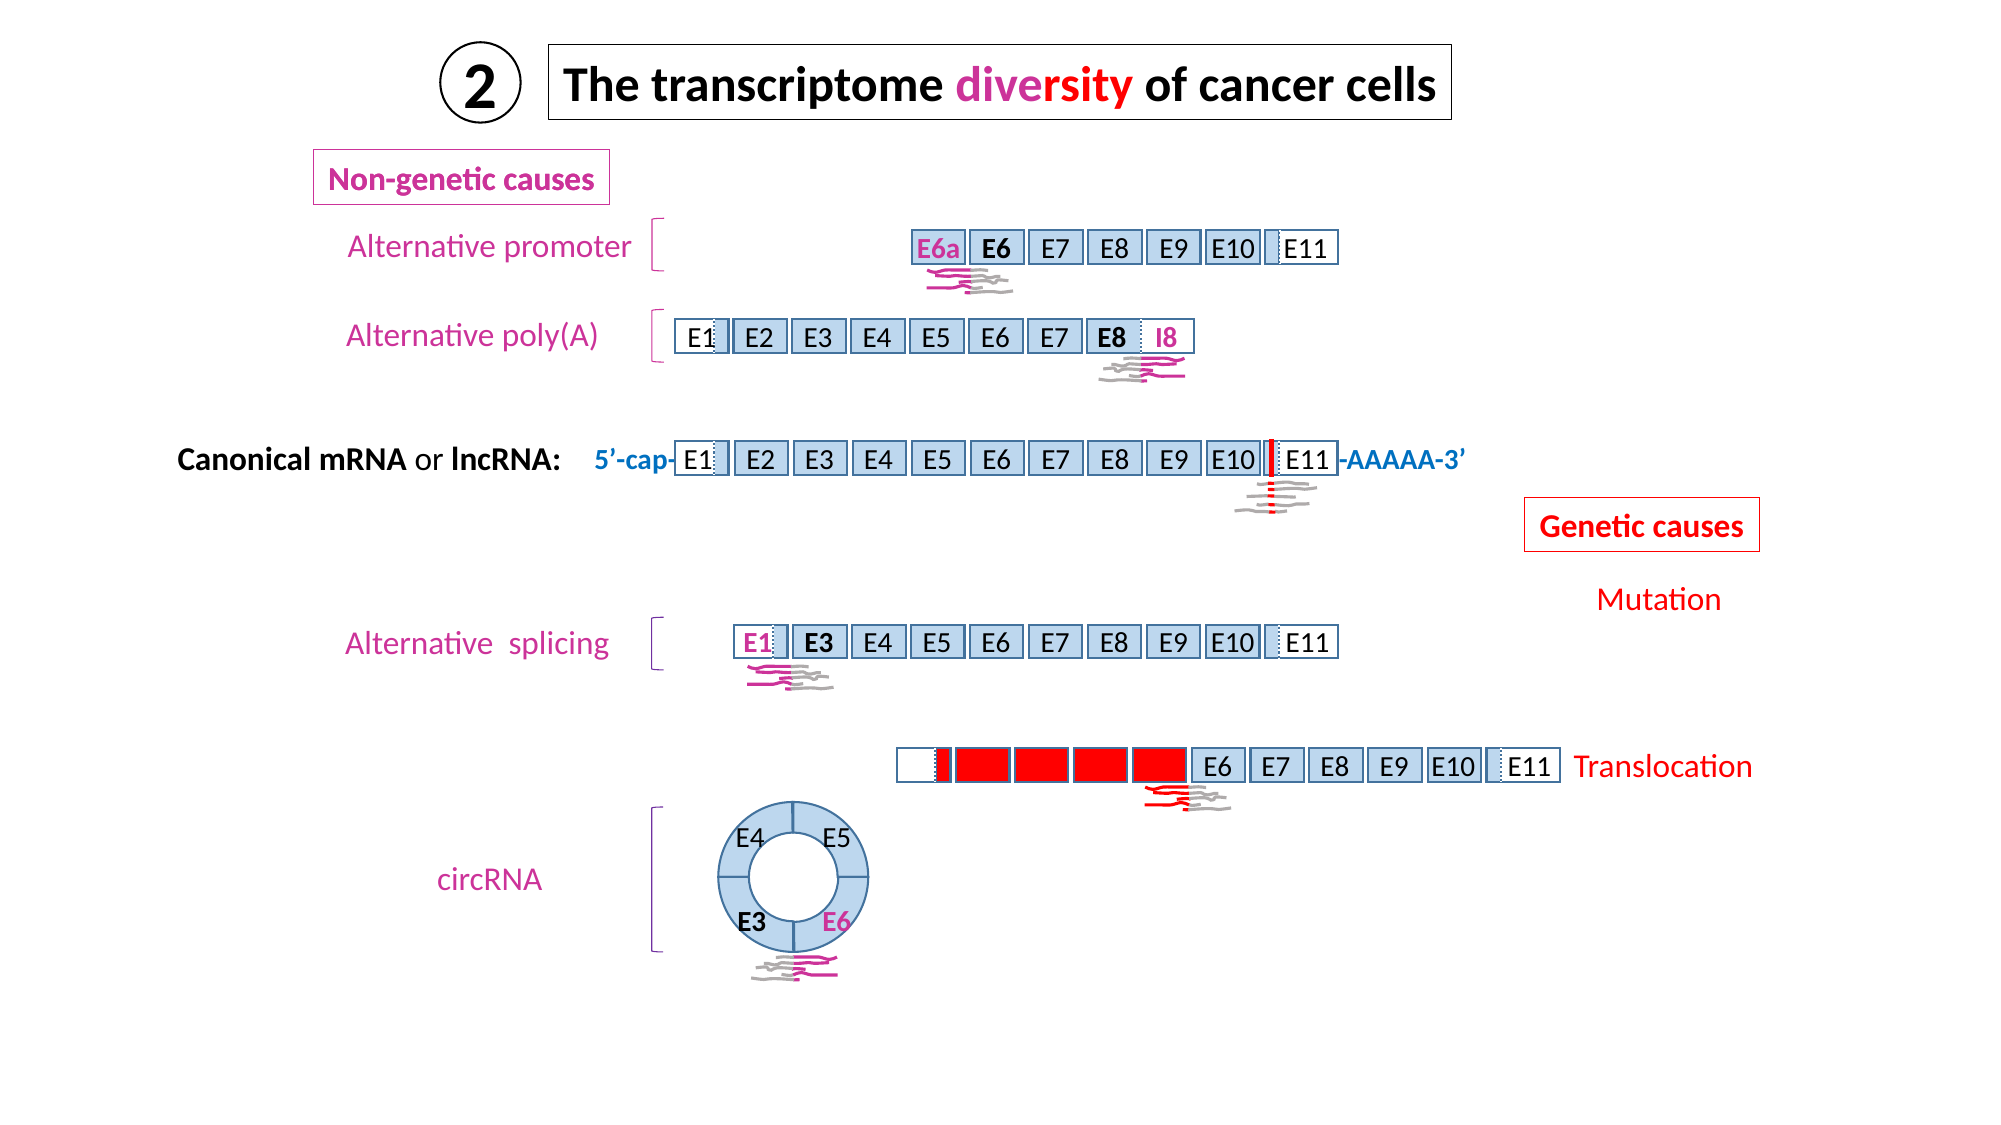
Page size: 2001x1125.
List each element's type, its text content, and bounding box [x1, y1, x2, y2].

text_box [757, 800, 792, 836]
text_box E9 [1364, 739, 1416, 790]
text_box [1485, 747, 1492, 783]
text_box Canonical mRNA or lncRNA: [162, 430, 577, 485]
text_box E6a [901, 221, 976, 272]
text_box E4 [848, 616, 907, 666]
text_box [1275, 495, 1296, 499]
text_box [440, 34, 521, 131]
text_box [896, 747, 934, 783]
text_box E3 [722, 894, 782, 945]
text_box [751, 956, 838, 980]
text_box [833, 875, 870, 896]
text_box [833, 858, 870, 878]
text_box [1274, 502, 1310, 507]
text_box E11 [1270, 616, 1345, 666]
text_box Translocation [1558, 736, 1769, 792]
text_box E10 [1196, 432, 1270, 483]
text_box E11 [1268, 221, 1343, 272]
text_box [651, 806, 664, 953]
text_box E8 [1305, 739, 1364, 790]
text_box [651, 308, 664, 363]
text_box E5 [807, 810, 867, 861]
text_box E10 [1416, 739, 1491, 790]
text_box [1264, 624, 1270, 659]
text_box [1144, 786, 1232, 810]
text_box E4 [847, 310, 906, 361]
text_box [759, 918, 795, 953]
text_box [1098, 357, 1186, 381]
text_box Alternative promoter [324, 216, 656, 272]
text_box E5 [908, 432, 967, 483]
text_box [1256, 503, 1268, 507]
text_box E4 [849, 432, 908, 483]
text_box [1234, 508, 1270, 514]
text_box E1 [728, 616, 788, 666]
text_box 5’-cap- [579, 432, 668, 483]
text_box E8 [1085, 221, 1144, 272]
text_box E1 [672, 310, 732, 361]
text_box [1073, 747, 1128, 783]
text_box E6 [1188, 739, 1246, 790]
text_box E7 [1246, 739, 1305, 790]
text_box [792, 800, 830, 836]
text_box E1 [668, 432, 728, 483]
text_box E9 [1144, 221, 1196, 272]
text_box E8 [1084, 616, 1144, 666]
text_box E3 [791, 432, 849, 483]
text_box E11 [1270, 432, 1323, 483]
text_box E7 [1026, 432, 1085, 483]
text_box E3 [788, 310, 847, 361]
text_box Non-genetic causes [313, 149, 610, 205]
text_box I8 [1140, 310, 1193, 361]
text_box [747, 666, 834, 690]
text_box E6 [966, 616, 1025, 666]
text_box E6 [807, 894, 867, 945]
text_box E5 [906, 310, 965, 361]
text_box E6 [967, 432, 1026, 483]
text_box [651, 616, 664, 671]
text_box E7 [1025, 310, 1082, 361]
text_box [717, 875, 754, 904]
text_box E5 [907, 616, 966, 666]
text_box [1276, 509, 1288, 514]
text_box E9 [1144, 616, 1195, 666]
text_box -AAAAA-3’ [1323, 432, 1482, 483]
text_box E2 [731, 432, 791, 483]
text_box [926, 269, 1014, 293]
text_box E8 [1085, 432, 1144, 483]
text_box E10 [1195, 616, 1270, 666]
text_box E7 [1026, 221, 1085, 272]
text_box circRNA [422, 849, 558, 904]
text_box Mutation [1581, 569, 1738, 625]
text_box [934, 747, 951, 783]
text_box [1256, 482, 1267, 486]
text_box E8 [1082, 310, 1140, 361]
text_box [1132, 747, 1187, 783]
text_box [1246, 494, 1267, 498]
text_box [717, 856, 754, 876]
text_box [1275, 486, 1318, 491]
text_box E9 [1144, 432, 1196, 483]
text_box E7 [1025, 616, 1084, 666]
text_box E2 [732, 310, 788, 361]
text_box [1014, 747, 1069, 783]
text_box [1274, 481, 1310, 486]
text_box [795, 918, 828, 953]
text_box Alternative poly(A) [324, 305, 621, 361]
text_box E6 [976, 221, 1026, 272]
text_box [774, 624, 788, 659]
text_box E10 [1196, 221, 1268, 272]
text_box Genetic causes [1524, 497, 1760, 552]
text_box E4 [720, 810, 780, 861]
text_box [651, 217, 665, 272]
text_box E11 [1492, 739, 1567, 790]
text_box The transcriptome diversity of cancer cells [548, 44, 1452, 120]
text_box Alternative splicing [330, 613, 625, 669]
text_box [955, 747, 1011, 783]
text_box E6 [965, 310, 1025, 361]
text_box E3 [789, 616, 848, 666]
